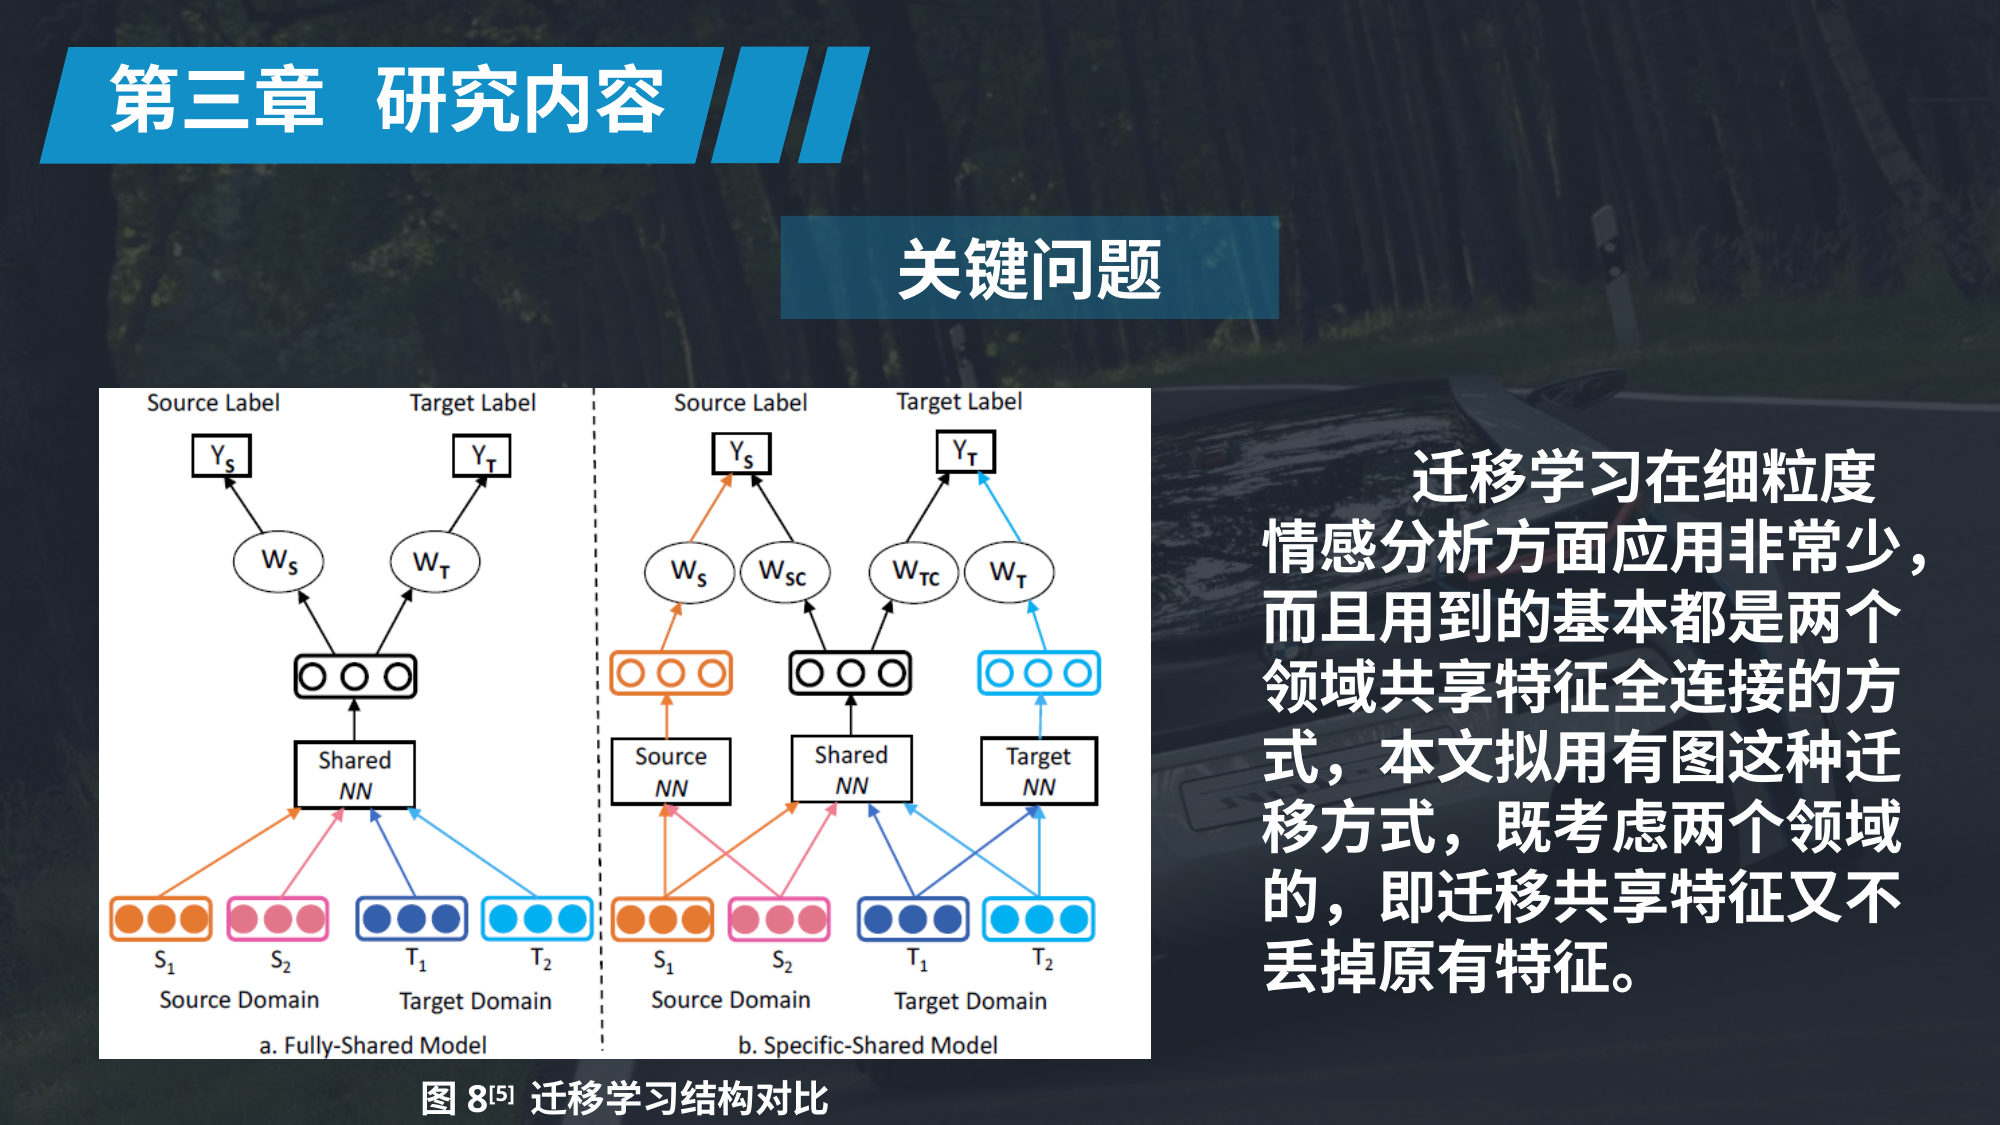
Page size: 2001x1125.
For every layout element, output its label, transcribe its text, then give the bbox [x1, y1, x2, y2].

text_box [38, 45, 726, 165]
text_box [796, 45, 872, 165]
text_box 图8[5] 迁移学习结构对比 [405, 1067, 845, 1125]
text_box [709, 45, 811, 165]
picture [99, 388, 1151, 1059]
text_box 关键问题 [779, 215, 1280, 320]
text_box 第三章 研究内容 [92, 46, 683, 149]
text_box 迁移学习在细粒度情感分析方面应用非常少，而且用到的基本都是两个领域共享特征全连接的方式，本文拟用有图这种迁移方式，既考虑两个领域的，即迁移共享特征又不丢掉原有特征。 [1246, 433, 1950, 1008]
